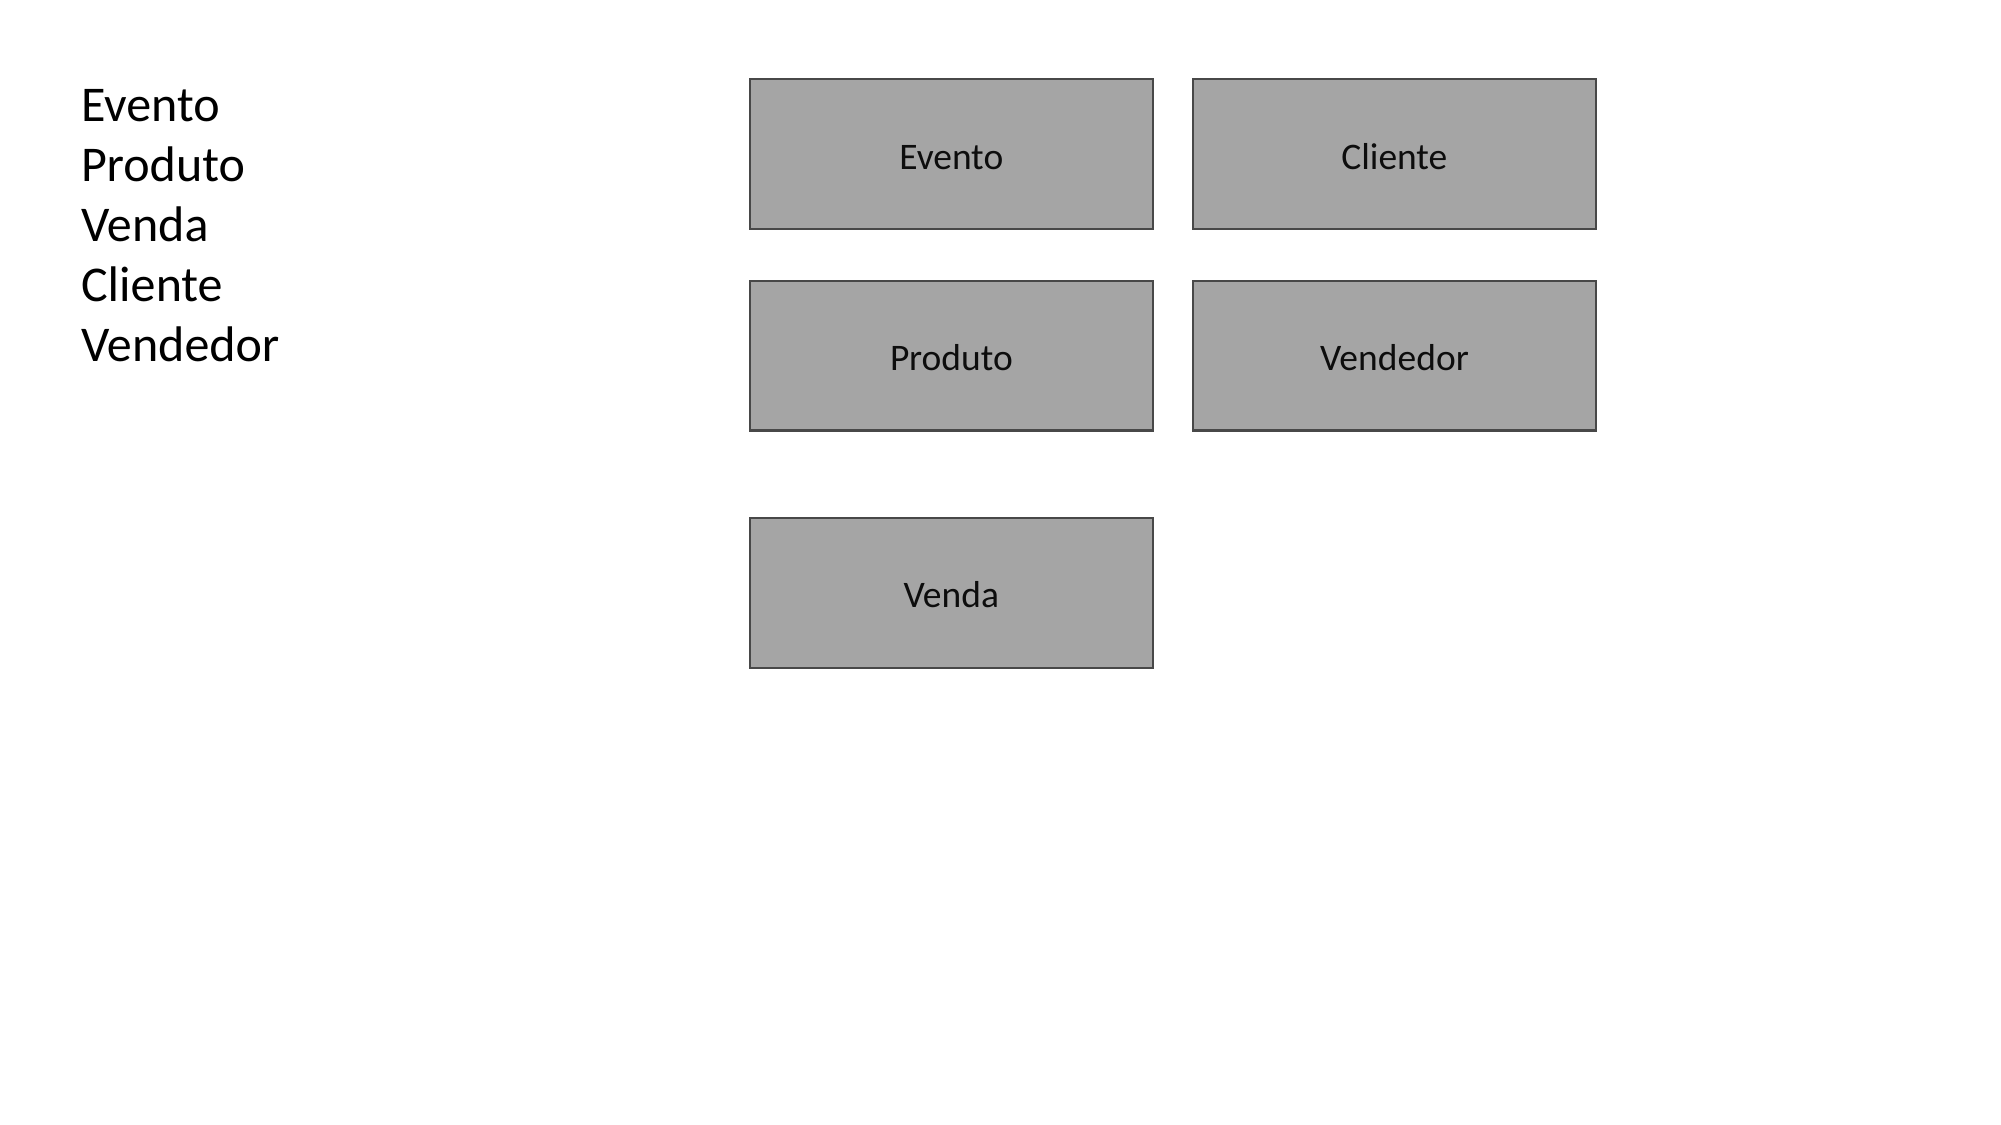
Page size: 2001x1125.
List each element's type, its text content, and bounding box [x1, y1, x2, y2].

text_box Venda [749, 517, 1154, 669]
text_box Evento Produto Venda Cliente Vendedor [66, 64, 436, 380]
text_box Produto [749, 280, 1154, 432]
text_box Vendedor [1192, 280, 1597, 432]
text_box Evento [749, 78, 1154, 230]
text_box Cliente [1192, 78, 1597, 230]
